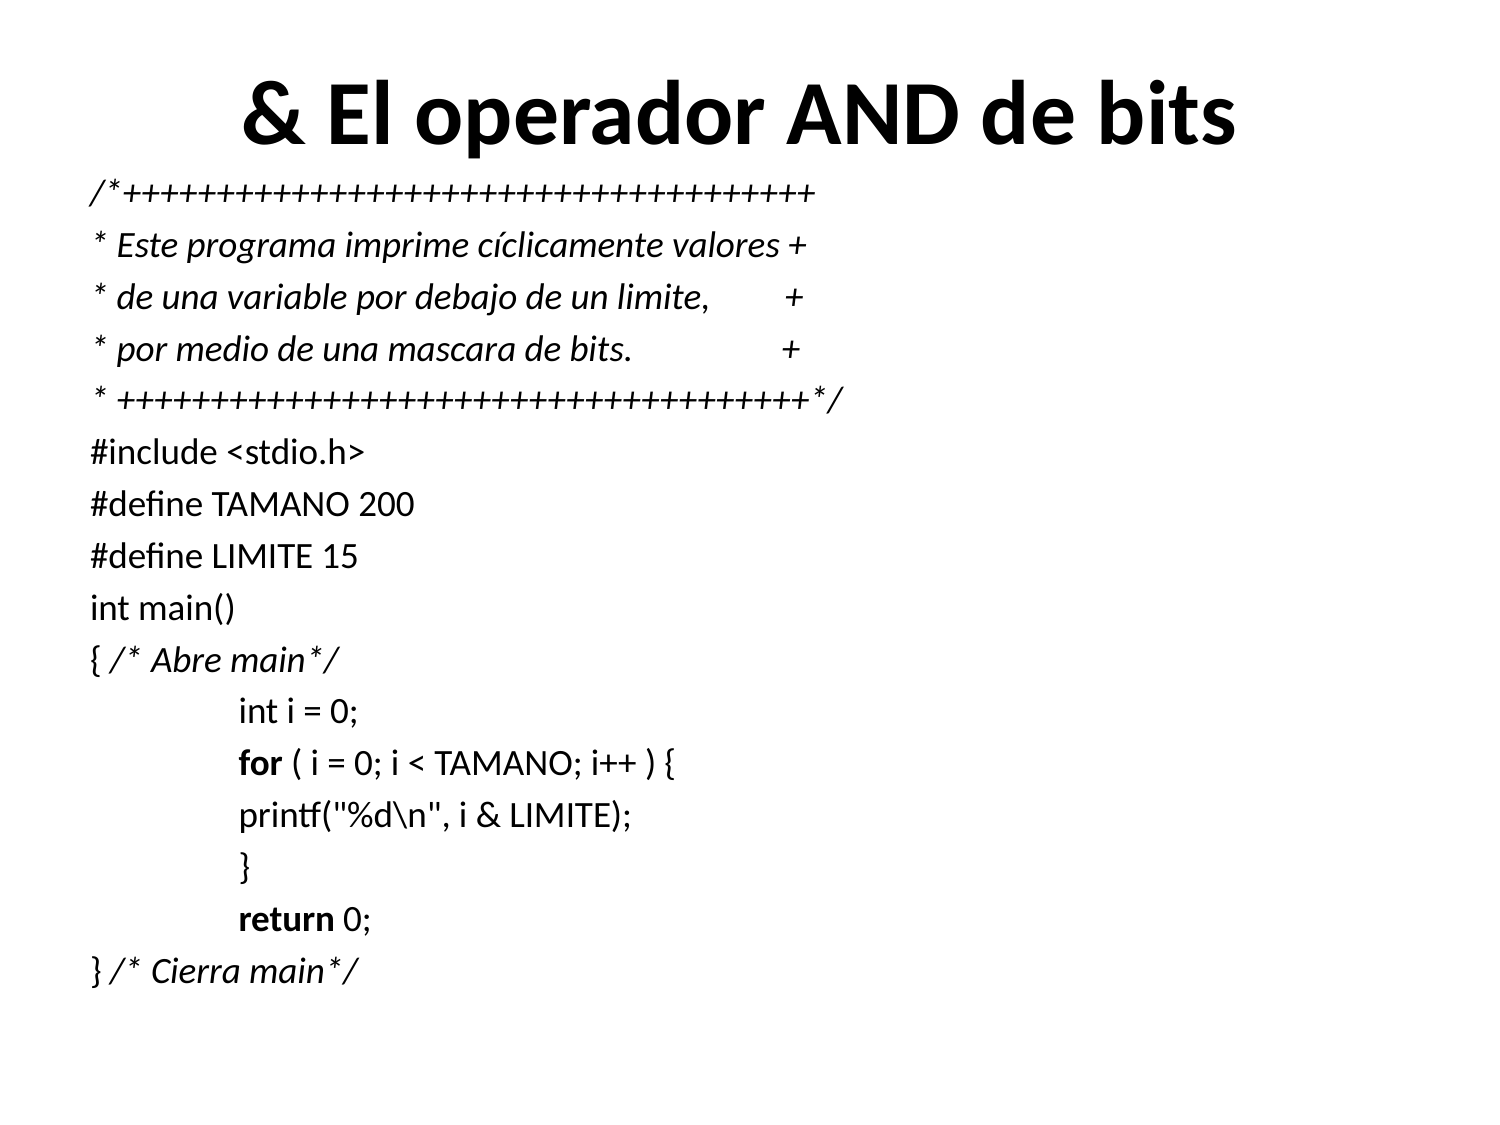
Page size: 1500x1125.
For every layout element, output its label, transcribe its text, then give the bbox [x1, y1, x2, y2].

title & El operador AND de bits [64, 42, 1415, 174]
list /*+++++++++++++++++++++++++++++++++++++ * Este programa imprime cíclicamente valores + * de una variable por debajo de un limite, + * por medio de una mascara de bits. + * +++++++++++++++++++++++++++++++++++++*/ #include <stdio.h> #define TAMANO 200 #define LIMITE 15 int main() { /* Abre main*/ int i = 0; for ( i = 0; i < TAMANO; i++ ) { printf("%d\n", i & LIMITE); } return 0; } /* Cierra main*/ [75, 160, 1425, 1005]
